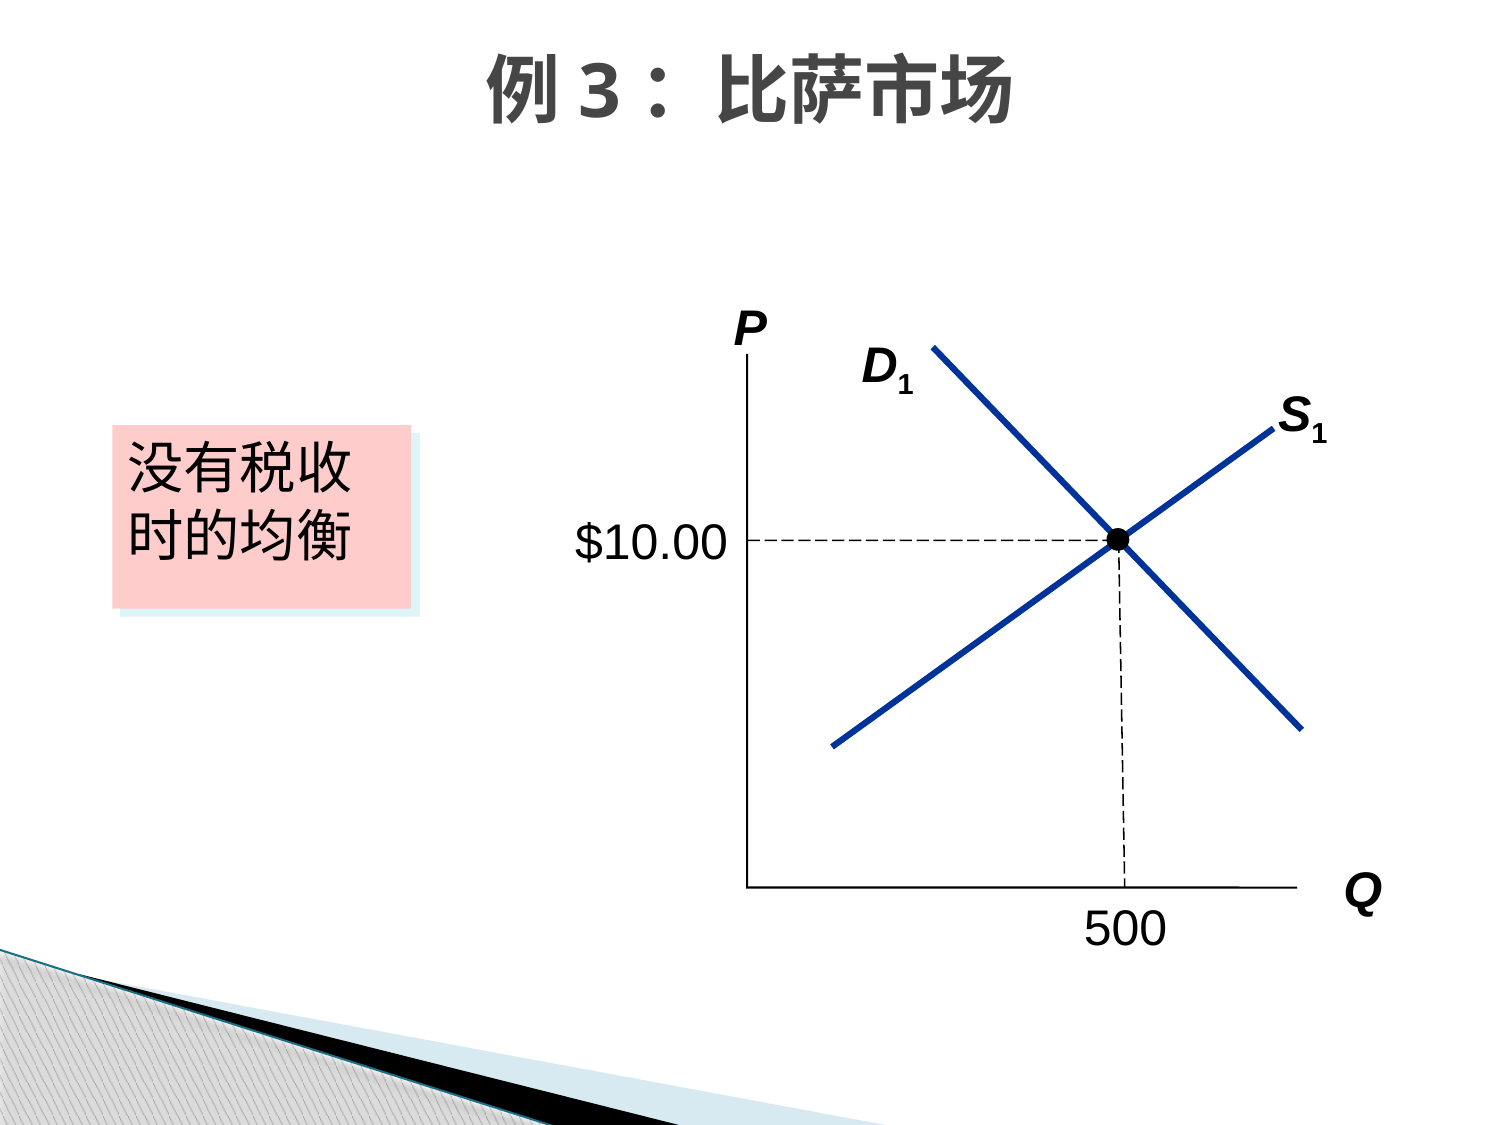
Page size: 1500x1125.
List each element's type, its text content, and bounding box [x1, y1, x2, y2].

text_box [837, 324, 1303, 731]
text_box 没有税收时的均衡 [112, 425, 411, 609]
text_box 例3：比萨市场 [0, 34, 1500, 141]
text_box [715, 287, 1401, 926]
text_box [554, 509, 1175, 956]
